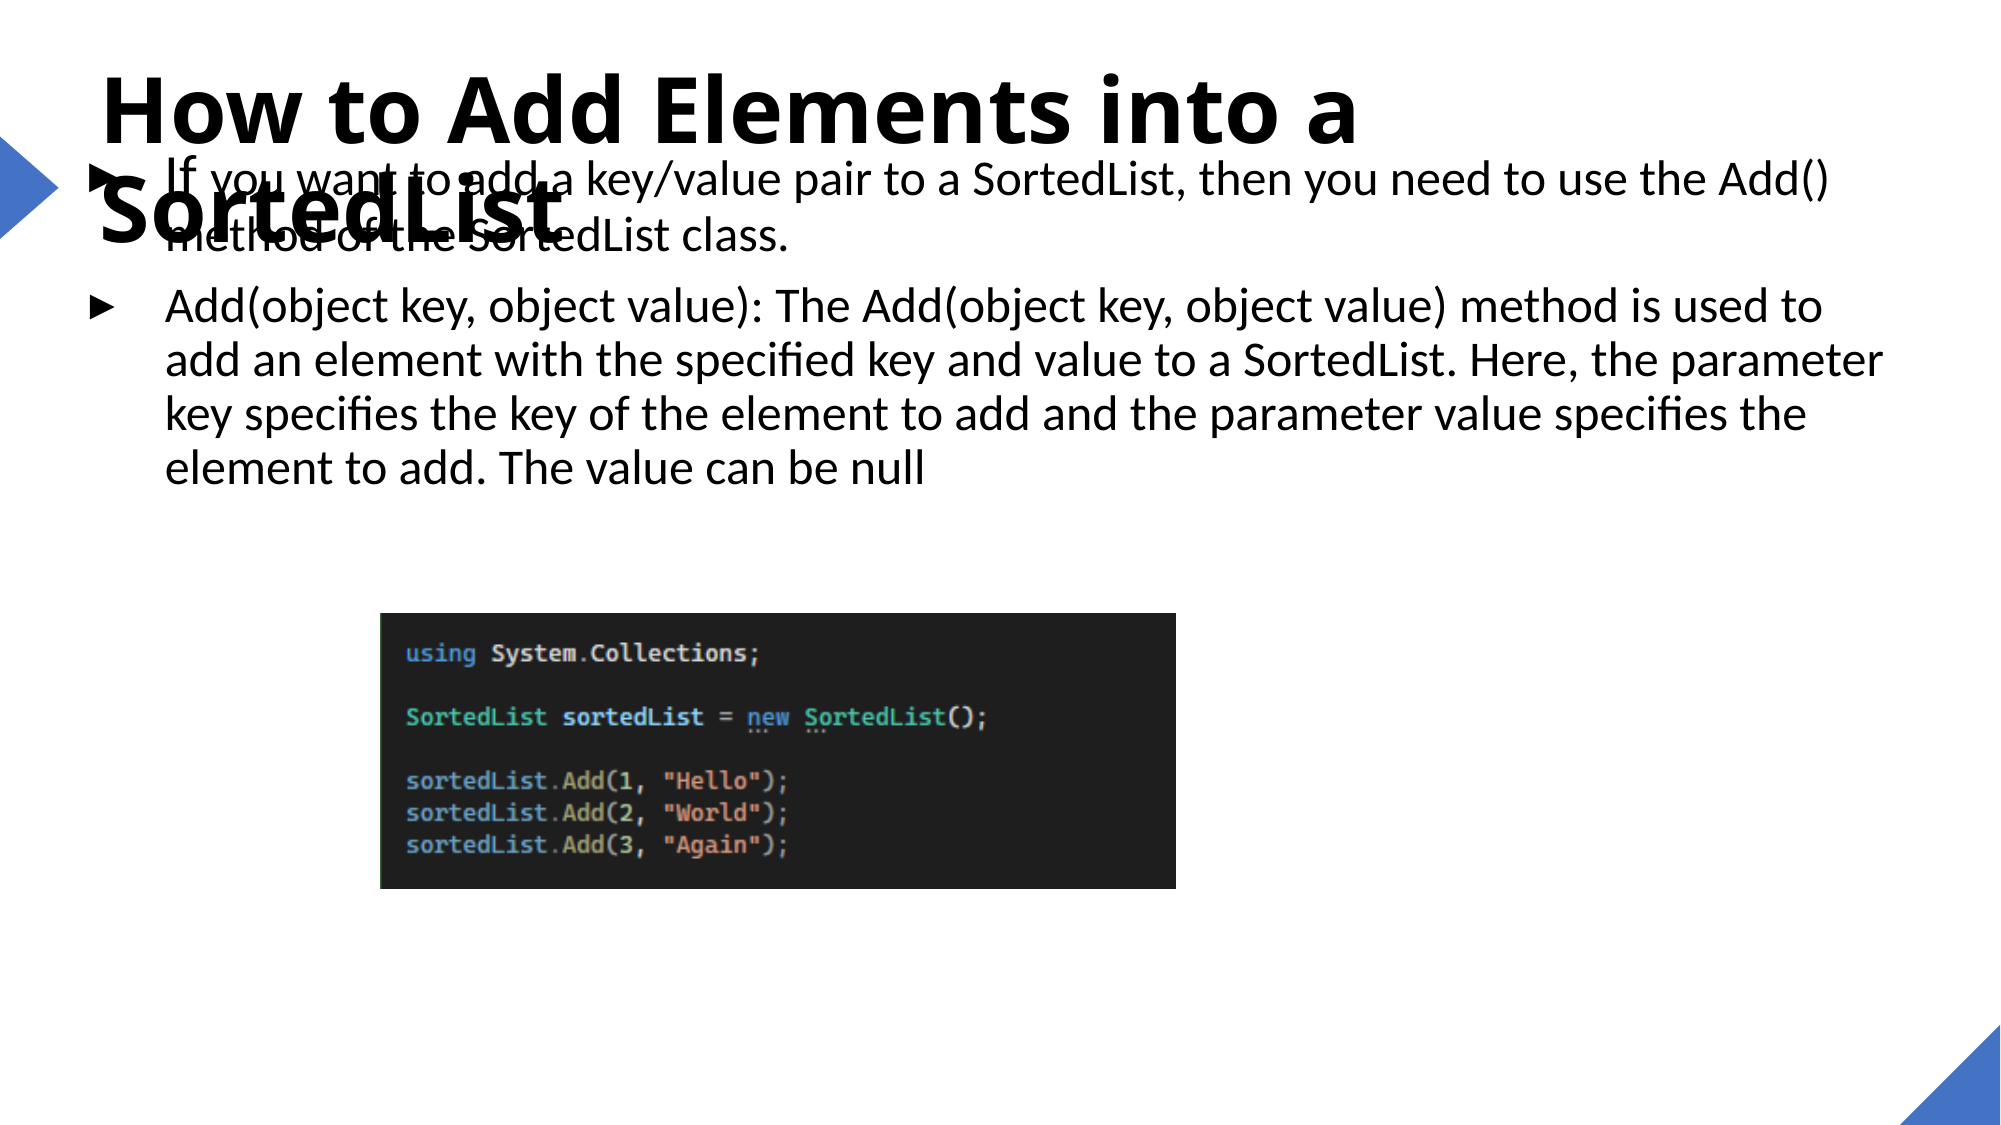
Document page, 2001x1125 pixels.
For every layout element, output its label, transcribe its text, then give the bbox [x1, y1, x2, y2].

picture [380, 613, 1176, 889]
title How to Add Elements into a SortedList [99, 64, 1849, 145]
list If you want to add a key/value pair to a SortedList, then you need to use the Add() method of the SortedList class. Add(object key, object value): The Add(object key, object value) method is used to add an element with the specified key and value to a SortedList. Here, the parameter key specifies the key of the element to add and the parameter value specifies the element to add. The value can be null [64, 145, 1900, 1015]
